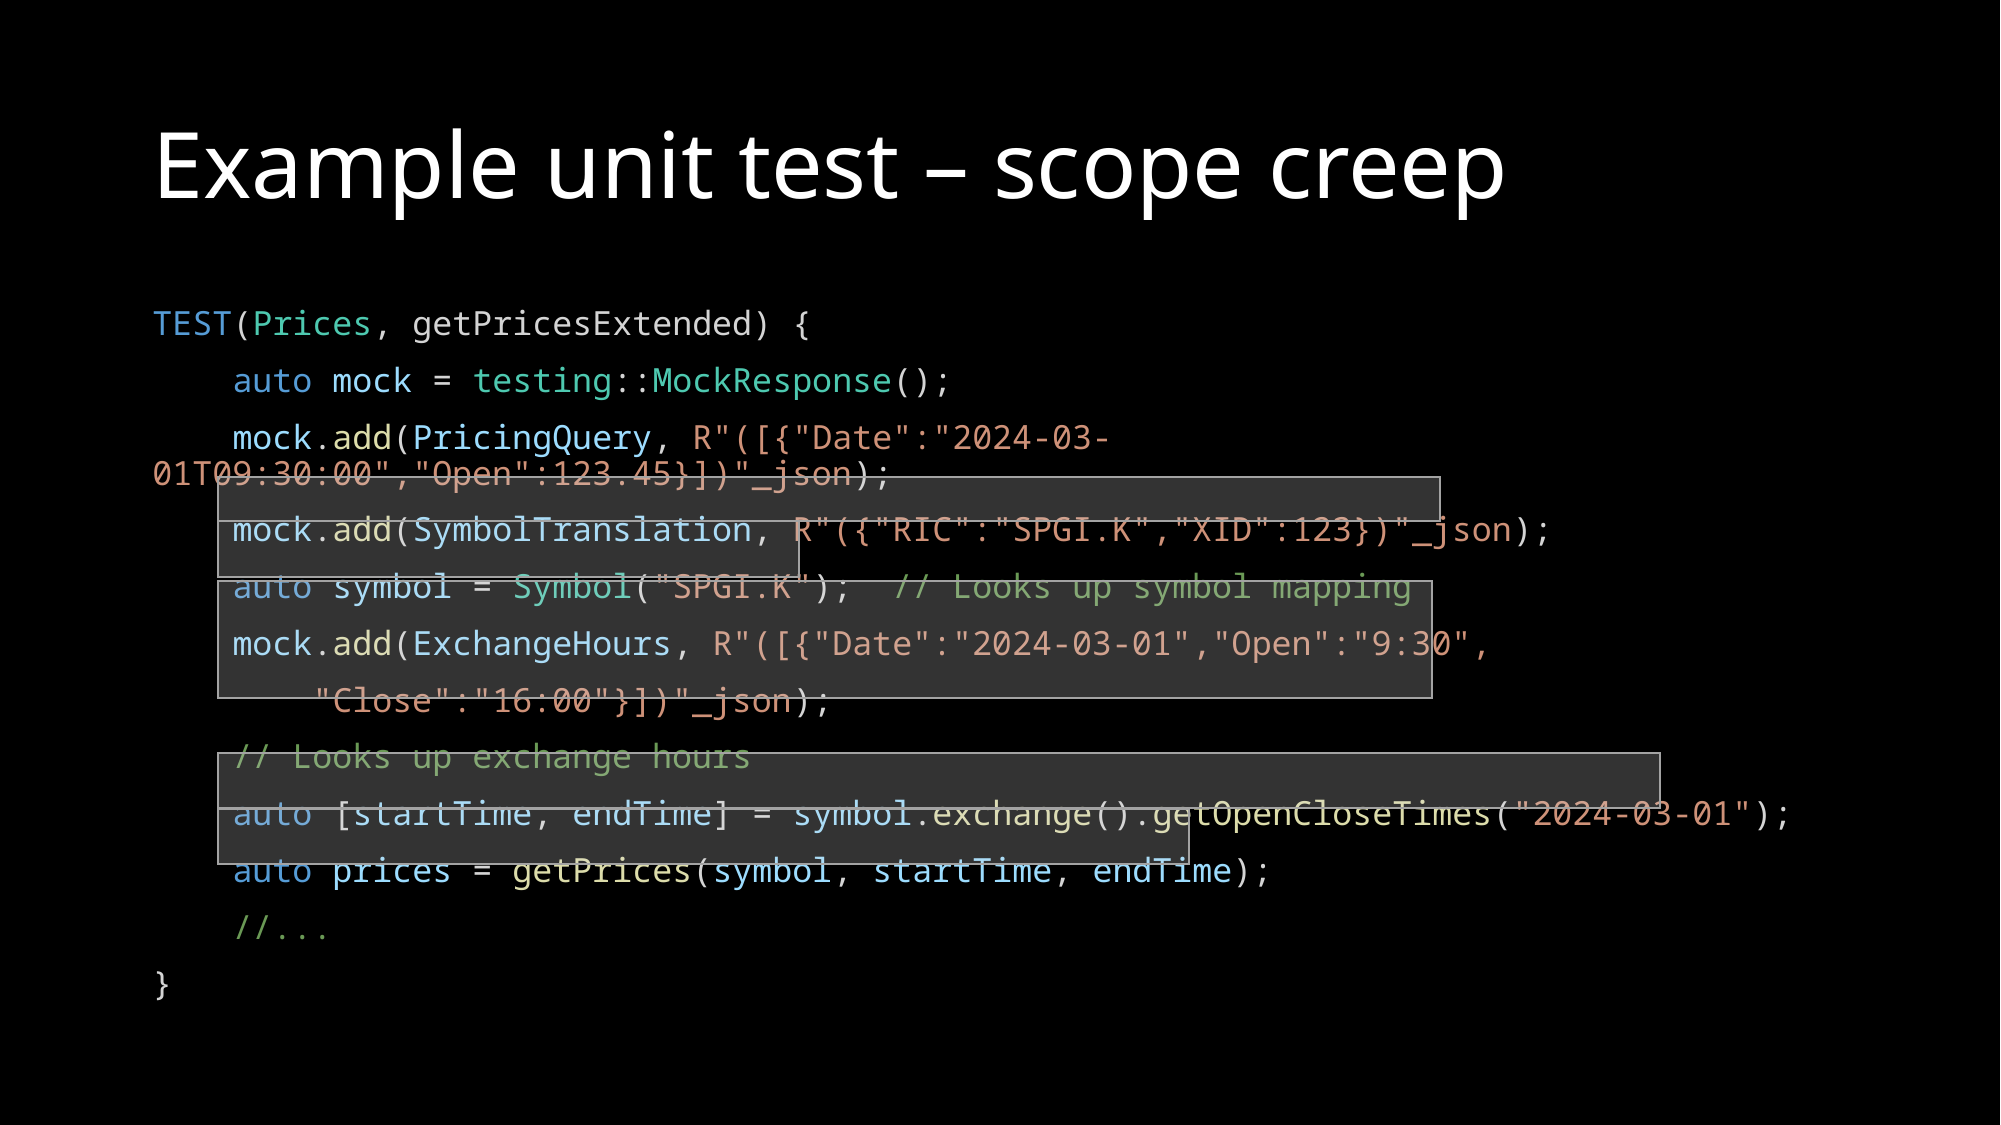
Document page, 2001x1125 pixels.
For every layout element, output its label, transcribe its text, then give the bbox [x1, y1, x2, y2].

text_box [217, 807, 1190, 865]
list TEST(Prices, getPricesExtended) { auto mock = testing::MockResponse(); mock.add(PricingQuery, R"([{"Date":"2024-03-01T09:30:00","Open":123.45}])"_json); mock.add(SymbolTranslation, R"({"RIC":"SPGI.K","XID":123})"_json); auto symbol = Symbol("SPGI.K"); // Looks up symbol mapping mock.add(ExchangeHours, R"([{"Date":"2024-03-01","Open":"9:30", "Close":"16:00"}])"_json); // Looks up exchange hours auto [startTime, endTime] = symbol.exchange().getOpenCloseTimes("2024-03-01"); auto prices = getPrices(symbol, startTime, endTime); //... } [137, 299, 1863, 1014]
title Example unit test – scope creep [137, 59, 1863, 278]
text_box [217, 580, 1433, 699]
text_box [217, 752, 1661, 809]
text_box [217, 522, 800, 578]
text_box [217, 476, 1441, 522]
